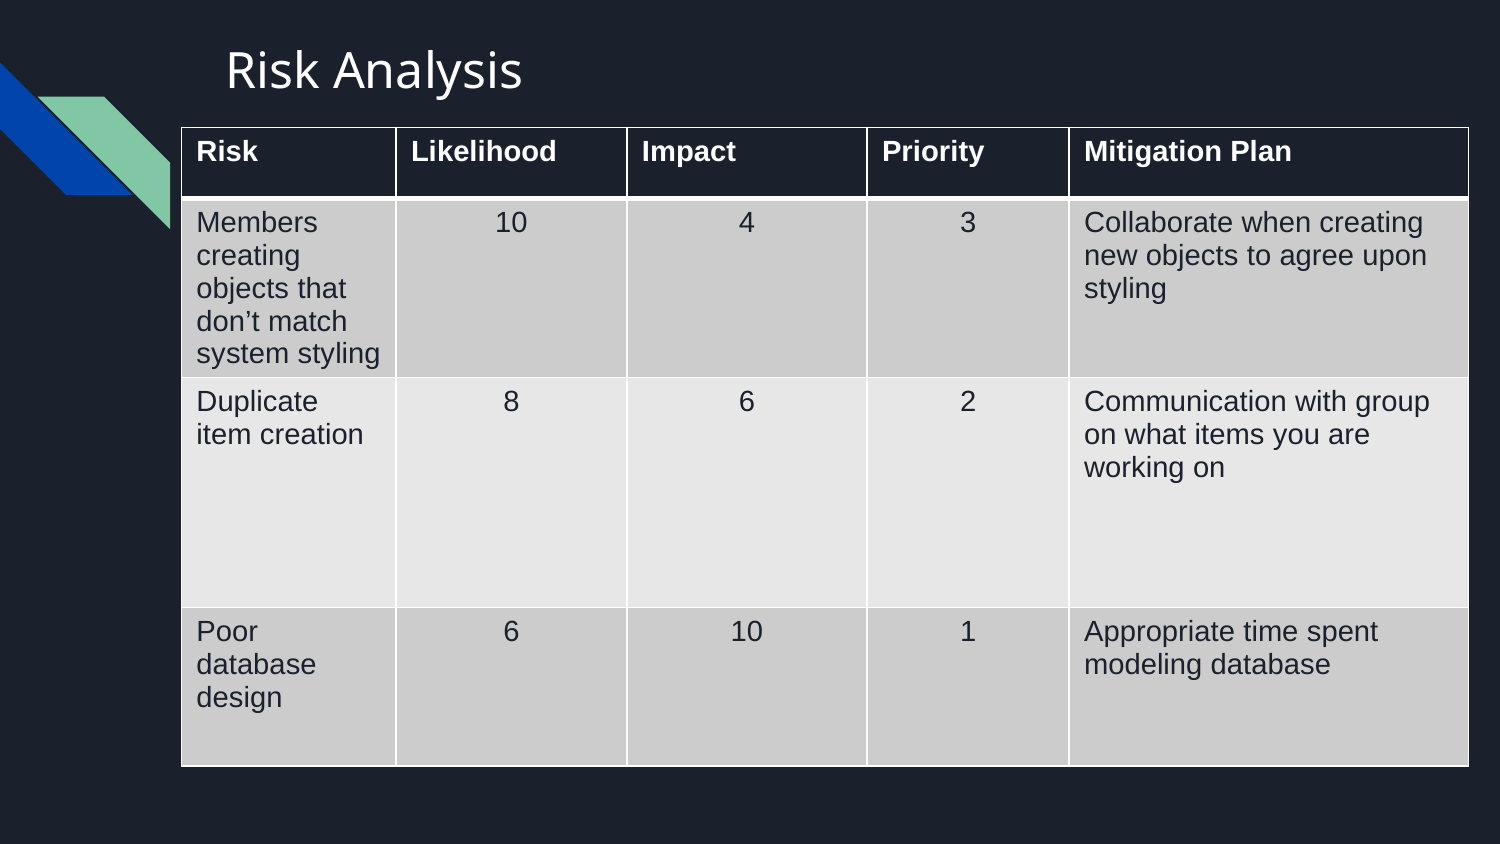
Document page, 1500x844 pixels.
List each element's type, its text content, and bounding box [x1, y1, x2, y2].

table_header Risk [182, 128, 395, 196]
table_cell Members creating objects that don’t match system styling [182, 201, 395, 377]
table_cell Poor database design [182, 608, 395, 765]
table_cell 6 [628, 378, 866, 607]
table_cell 8 [397, 378, 626, 607]
table_header Likelihood [397, 128, 626, 196]
table_cell Duplicate item creation [182, 378, 395, 607]
table_cell 6 [397, 608, 626, 765]
table_header Priority [868, 128, 1068, 196]
table_cell Appropriate time spent modeling database [1070, 608, 1468, 765]
table_cell 4 [628, 201, 866, 377]
table_cell 3 [868, 201, 1068, 377]
table_cell 10 [397, 201, 626, 377]
table_header Mitigation Plan [1070, 128, 1468, 196]
title Risk Analysis [210, 23, 1366, 127]
table_cell 2 [868, 378, 1068, 607]
table_cell Collaborate when creating new objects to agree upon styling [1070, 201, 1468, 377]
table_cell Communication with group on what items you are working on [1070, 378, 1468, 607]
table_cell 10 [628, 608, 866, 765]
table_header Impact [628, 128, 866, 196]
table_cell 1 [868, 608, 1068, 765]
